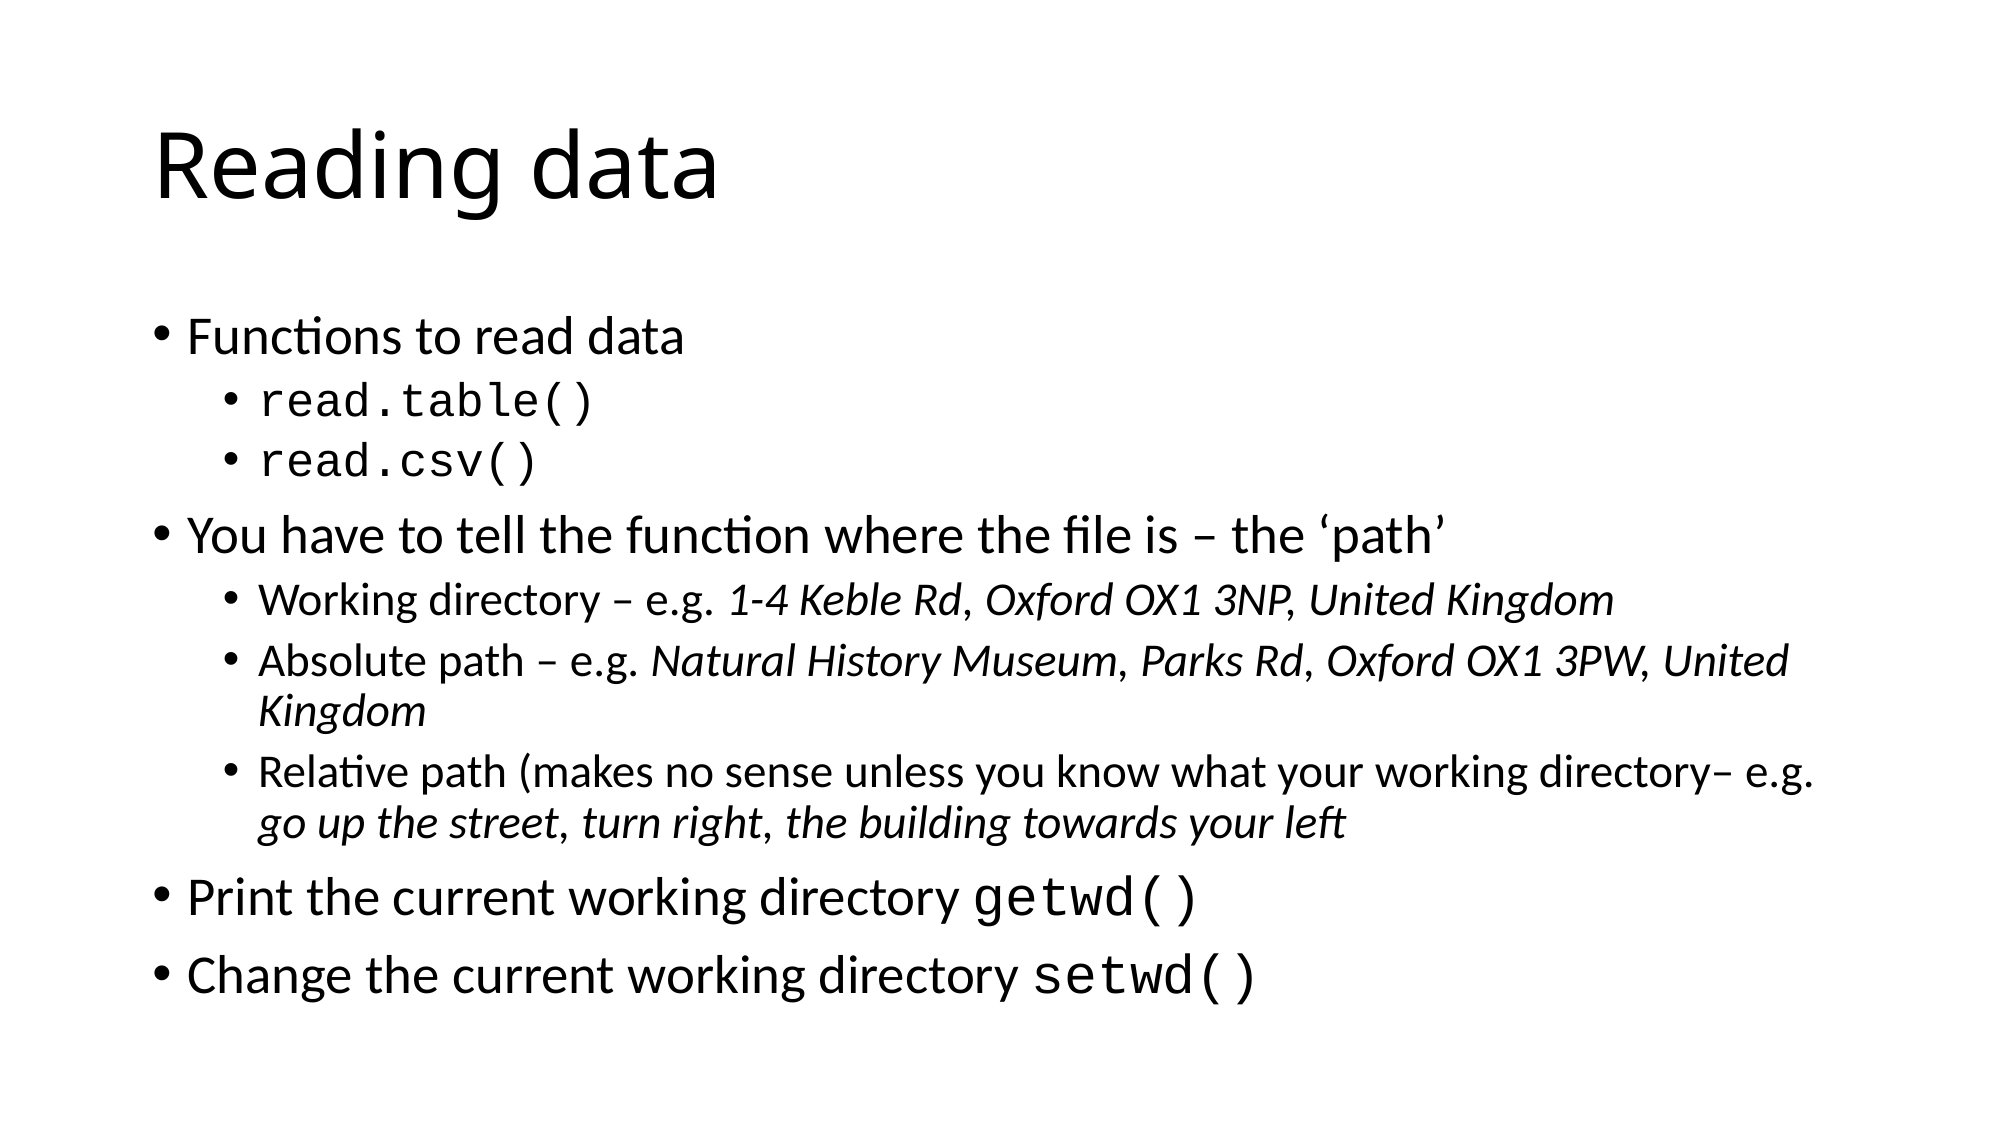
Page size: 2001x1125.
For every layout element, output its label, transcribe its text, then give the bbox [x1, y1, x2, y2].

title Reading data [137, 59, 1863, 278]
list Functions to read data read.table() read.csv() You have to tell the function where the file is – the ‘path’ Working directory – e.g. 1-4 Keble Rd, Oxford OX1 3NP, United Kingdom Absolute path – e.g. Natural History Museum, Parks Rd, Oxford OX1 3PW, United Kingdom Relative path (makes no sense unless you know what your working directory– e.g. go up the street, turn right, the building towards your left Print the current working directory getwd() Change the current working directory setwd() [137, 299, 1863, 1014]
